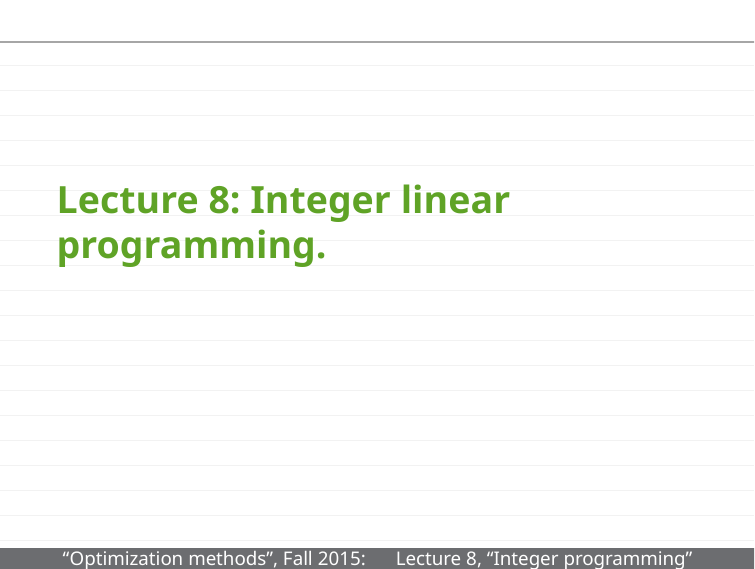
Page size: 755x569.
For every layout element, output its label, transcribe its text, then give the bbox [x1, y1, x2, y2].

title Lecture 8: Integer linear programming. [56, 176, 702, 319]
